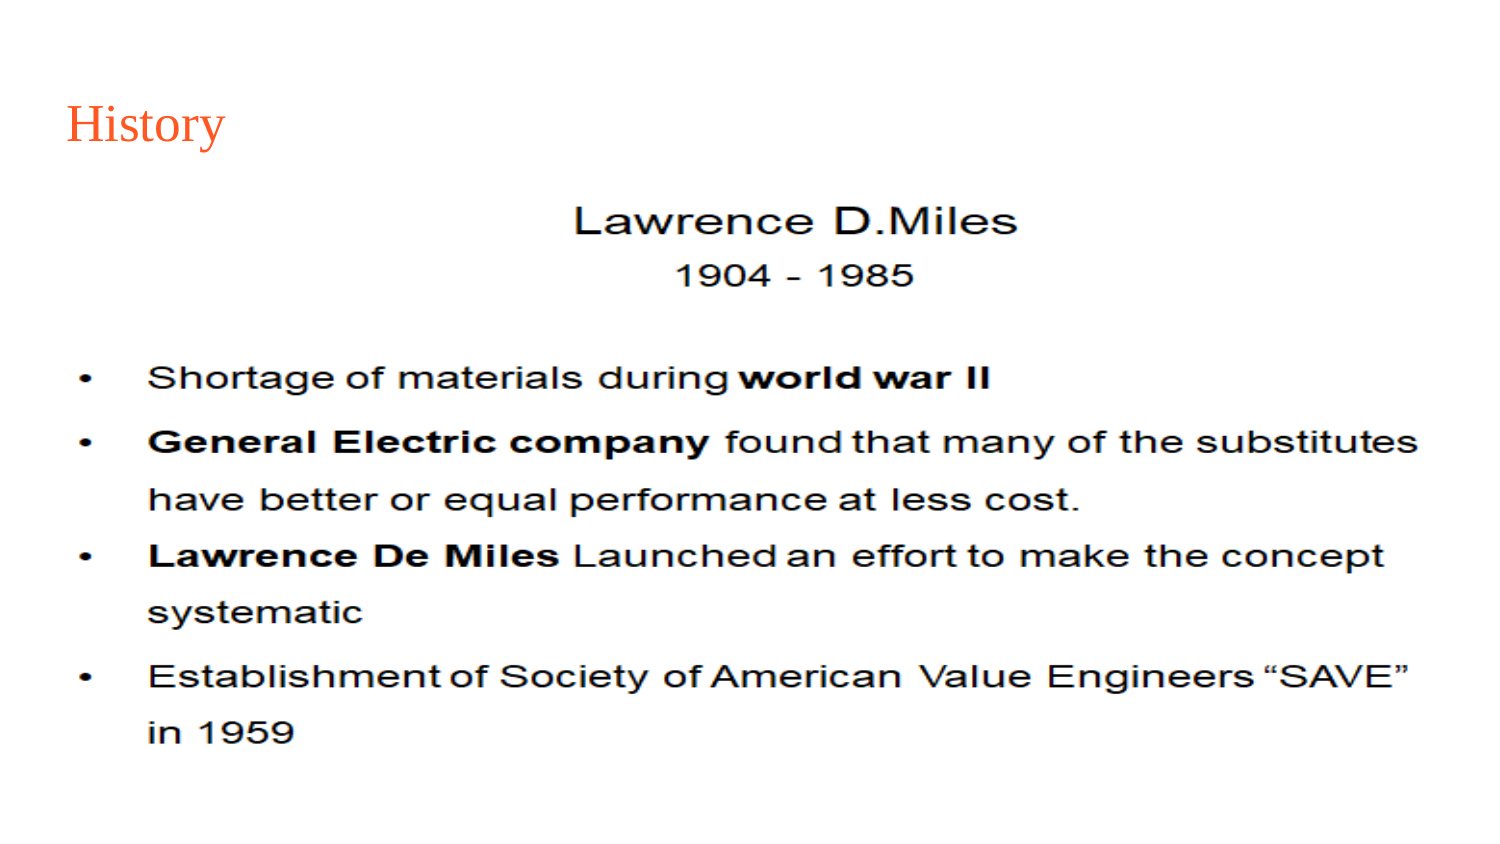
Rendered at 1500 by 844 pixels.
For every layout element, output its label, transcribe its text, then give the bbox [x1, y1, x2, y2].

picture [50, 178, 1456, 770]
title History [51, 72, 1449, 167]
